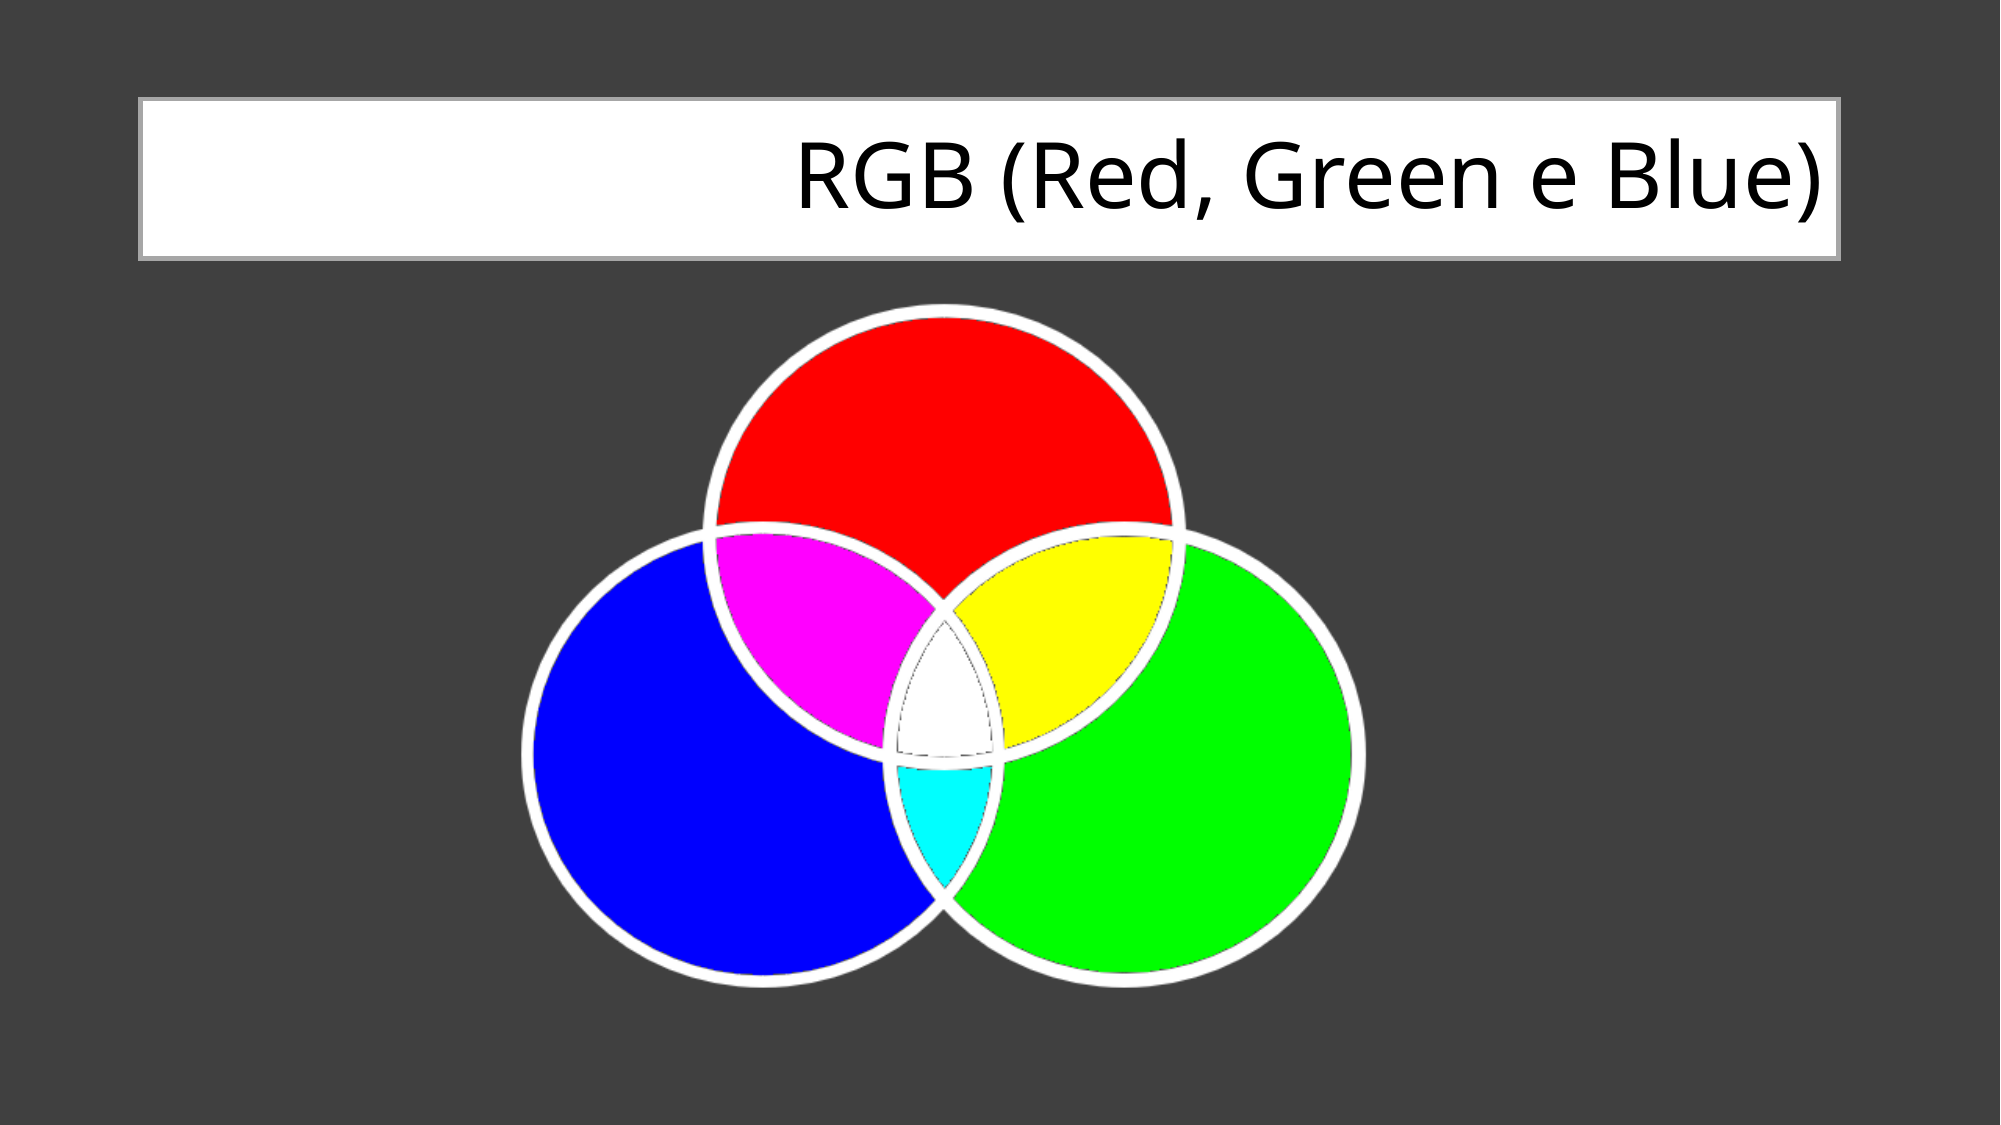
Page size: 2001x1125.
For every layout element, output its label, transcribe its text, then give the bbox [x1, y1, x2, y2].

picture [448, 292, 1446, 1038]
title RGB (Red, Green e Blue) [139, 98, 1840, 259]
